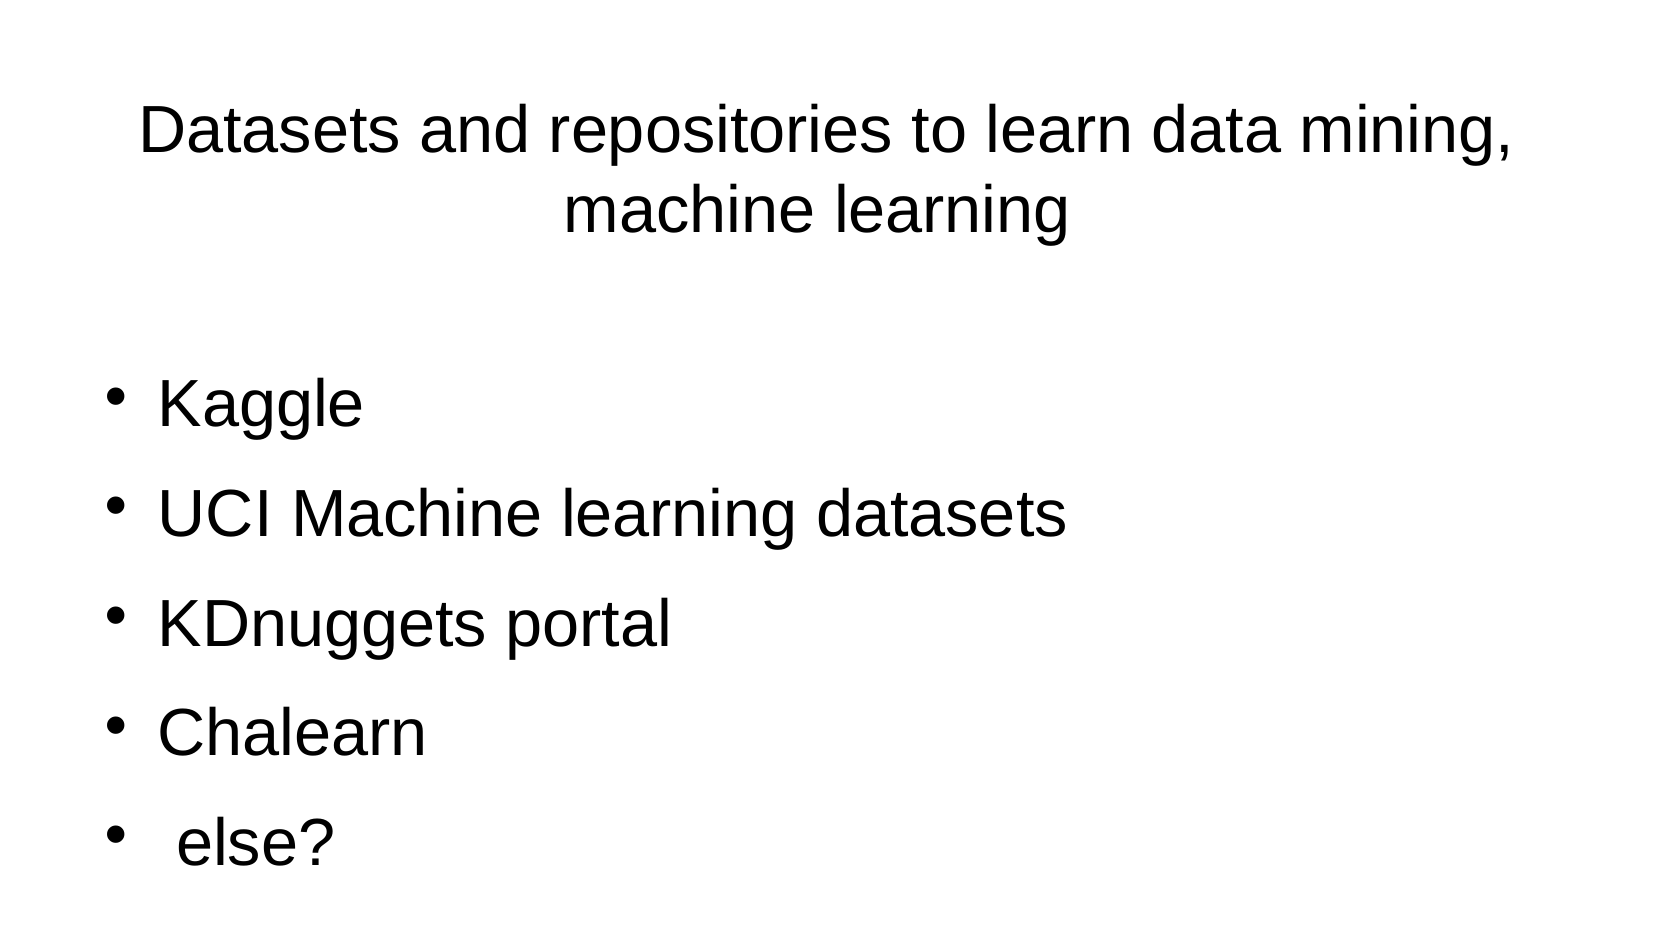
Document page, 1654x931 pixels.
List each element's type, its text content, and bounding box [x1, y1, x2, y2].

text_box Datasets and repositories to learn data mining, machine learning [82, 85, 1571, 246]
text_box Kaggle UCI Machine learning datasets KDnuggets portal Chalearn else? [86, 360, 1575, 900]
